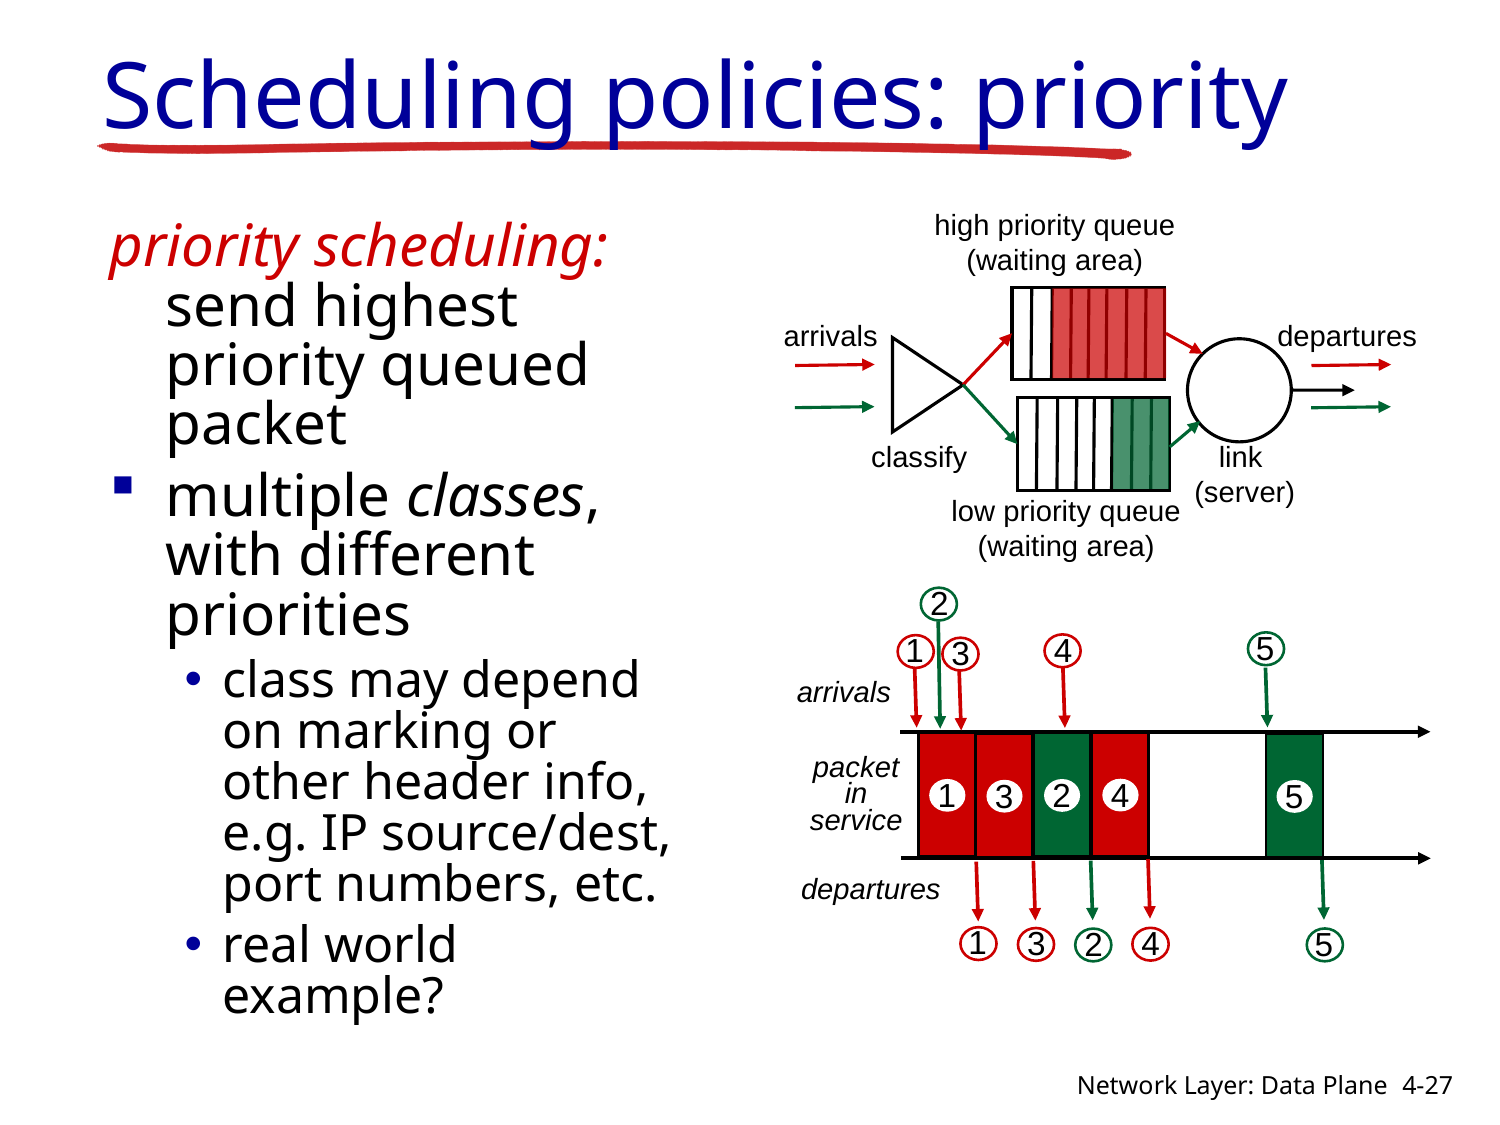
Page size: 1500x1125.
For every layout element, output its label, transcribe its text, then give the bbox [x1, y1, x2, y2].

title Scheduling policies: priority [87, 0, 1363, 186]
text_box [1265, 733, 1324, 859]
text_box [1068, 860, 1119, 972]
footer Network Layer: Data Plane [1045, 1062, 1404, 1102]
slide_number 4-27 [1386, 1061, 1480, 1108]
picture [93, 136, 1144, 166]
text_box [952, 861, 1003, 971]
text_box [1011, 860, 1062, 972]
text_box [1033, 732, 1086, 857]
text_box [1126, 858, 1176, 971]
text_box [1299, 859, 1349, 972]
list priority scheduling: send highest priority queued packet multiple classes, with different priorities class may depend on marking or other header info, e.g. IP source/dest, port numbers, etc. real world example? [94, 211, 703, 1049]
text_box departures [786, 862, 947, 913]
text_box arrivals [782, 666, 885, 716]
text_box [1240, 619, 1290, 728]
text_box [975, 733, 1031, 858]
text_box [1038, 621, 1088, 729]
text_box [1091, 732, 1149, 857]
text_box packet in service [785, 749, 913, 844]
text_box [936, 624, 986, 731]
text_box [890, 622, 940, 728]
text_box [767, 198, 1434, 571]
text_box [918, 738, 970, 857]
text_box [914, 574, 964, 623]
